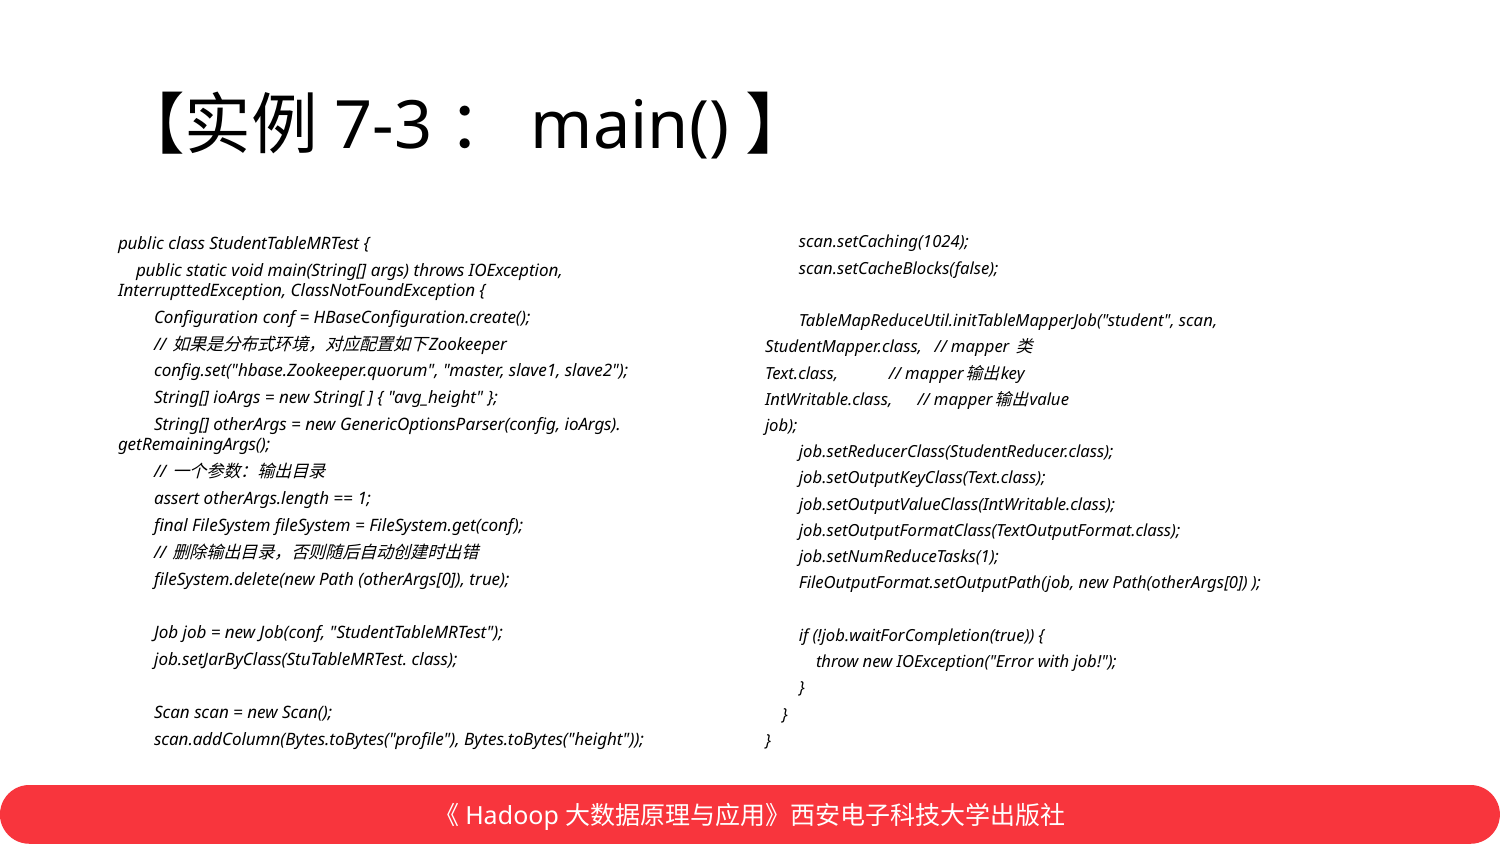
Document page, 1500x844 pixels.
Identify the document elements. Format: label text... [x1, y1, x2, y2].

list public class StudentTableMRTest { public static void main(String[] args) throws IOException, InterrupttedException, ClassNotFoundException { Configuration conf = HBaseConfiguration.create(); // 如果是分布式环境，对应配置如下Zookeeper config.set("hbase.Zookeeper.quorum", "master, slave1, slave2"); String[] ioArgs = new String[ ] { "avg_height" }; String[] otherArgs = new GenericOptionsParser(config, ioArgs). getRemainingArgs(); // 一个参数：输出目录 assert otherArgs.length == 1; final FileSystem fileSystem = FileSystem.get(conf); // 删除输出目录，否则随后自动创建时出错 fileSystem.delete(new Path (otherArgs[0]), true); Job job = new Job(conf, "StudentTableMRTest"); job.setJarByClass(StuTableMRTest. class); Scan scan = new Scan(); scan.addColumn(Bytes.toBytes("profile"), Bytes.toBytes("height")); [103, 224, 749, 760]
title 【实例7-3：main()】 [103, 44, 1397, 208]
text_box scan.setCaching(1024); scan.setCacheBlocks(false); TableMapReduceUtil.initTableMapperJob("student", scan, StudentMapper.class, // mapper 类 Text.class, // mapper输出key IntWritable.class, // mapper输出value job); job.setReducerClass(StudentReducer.class); job.setOutputKeyClass(Text.class); job.setOutputValueClass(IntWritable.class); job.setOutputFormatClass(TextOutputFormat.class); job.setNumReduceTasks(1); FileOutputFormat.setOutputPath(job, new Path(otherArgs[0]) ); if (!job.waitForCompletion(true)) { throw new IOException("Error with job!"); } } } [749, 223, 1397, 760]
